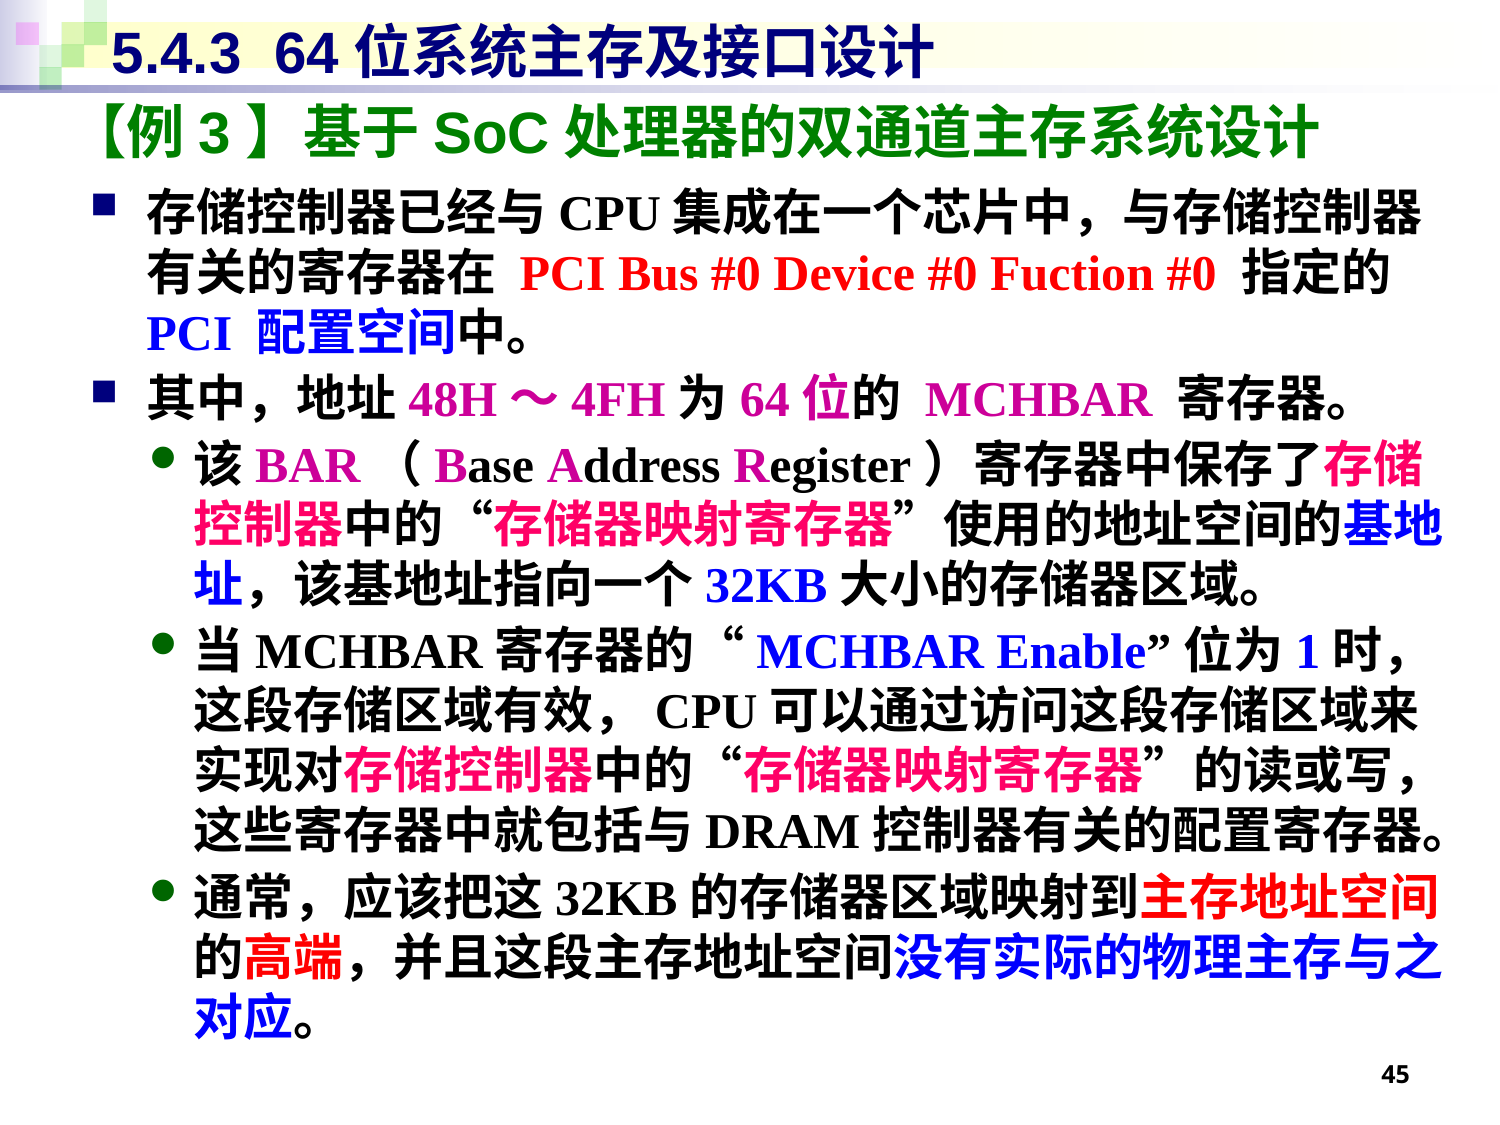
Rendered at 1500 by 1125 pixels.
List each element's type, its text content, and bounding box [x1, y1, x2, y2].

title 5.4.3 64位系统主存及接口设计 [96, 6, 1448, 86]
text_box 【例3】基于SoC处理器的双通道主存系统设计 [53, 86, 1483, 173]
list 存储控制器已经与CPU集成在一个芯片中，与存储控制器有关的寄存器在 PCI Bus #0 Device #0 Fuction #0 指定的 PCI 配置空间中。 其中，地址48H～4FH为64位的 MCHBAR 寄存器。 该BAR（Base Address Register）寄存器中保存了存储控制器中的“存储器映射寄存器”使用的地址空间的基地址，该基地址指向一个32KB大小的存储器区域。 当MCHBAR寄存器的“MCHBAR Enable”位为1时，这段存储区域有效，CPU可以通过访问这段存储区域来实现对存储控制器中的“存储器映射寄存器”的读或写，这些寄存器中就包括与DRAM控制器有关的配置寄存器。 通常，应该把这32KB的存储器区域映射到主存地址空间的高端，并且这段主存地址空间没有实际的物理主存与之对应。 [74, 172, 1471, 1071]
slide_number 45 [1074, 1071, 1426, 1101]
